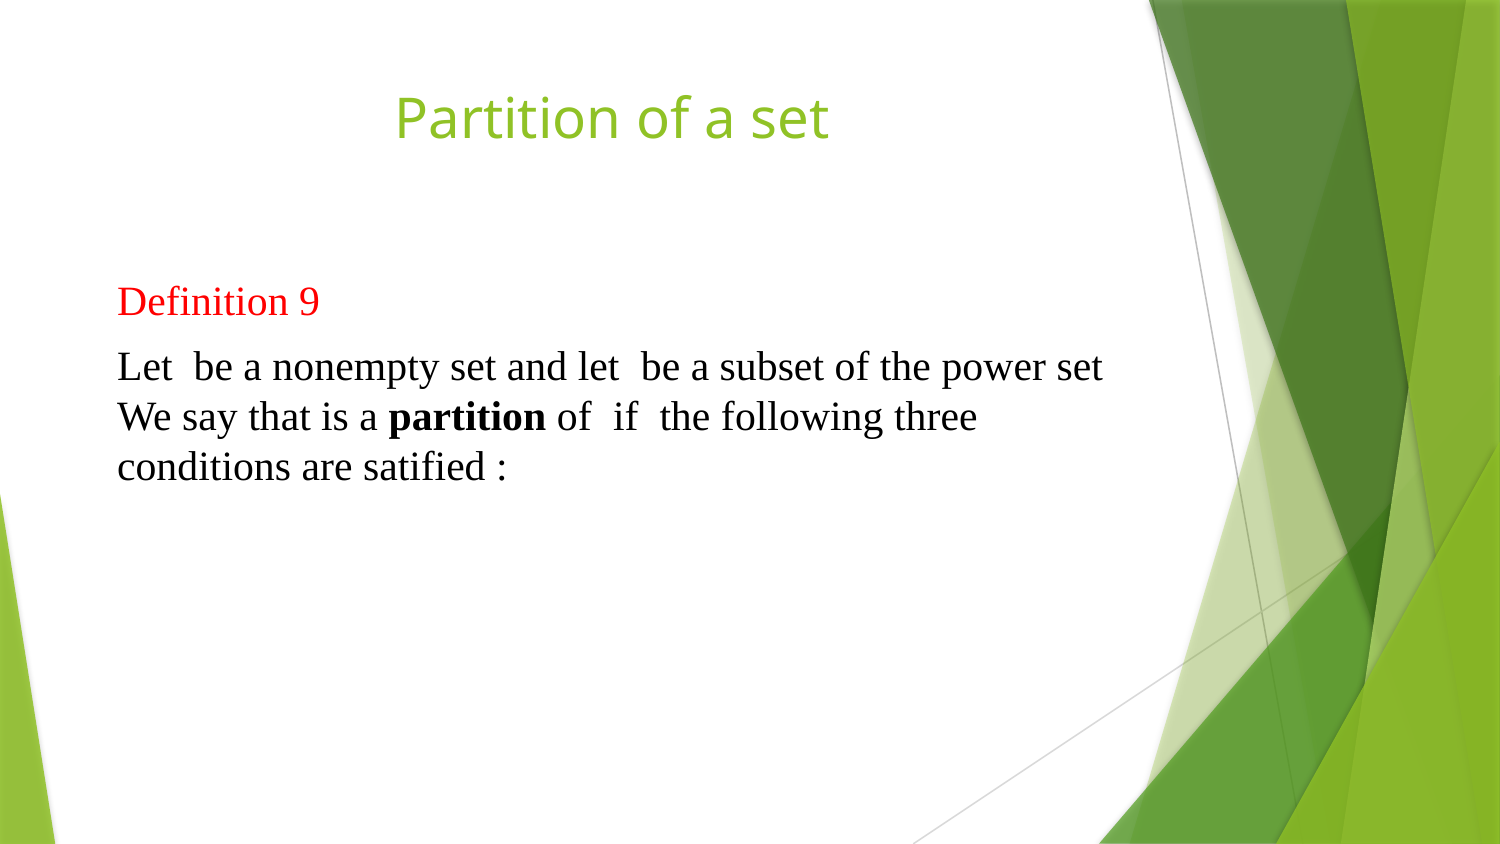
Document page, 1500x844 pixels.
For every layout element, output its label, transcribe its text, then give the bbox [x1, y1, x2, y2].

title Partition of a set [83, 75, 1141, 238]
